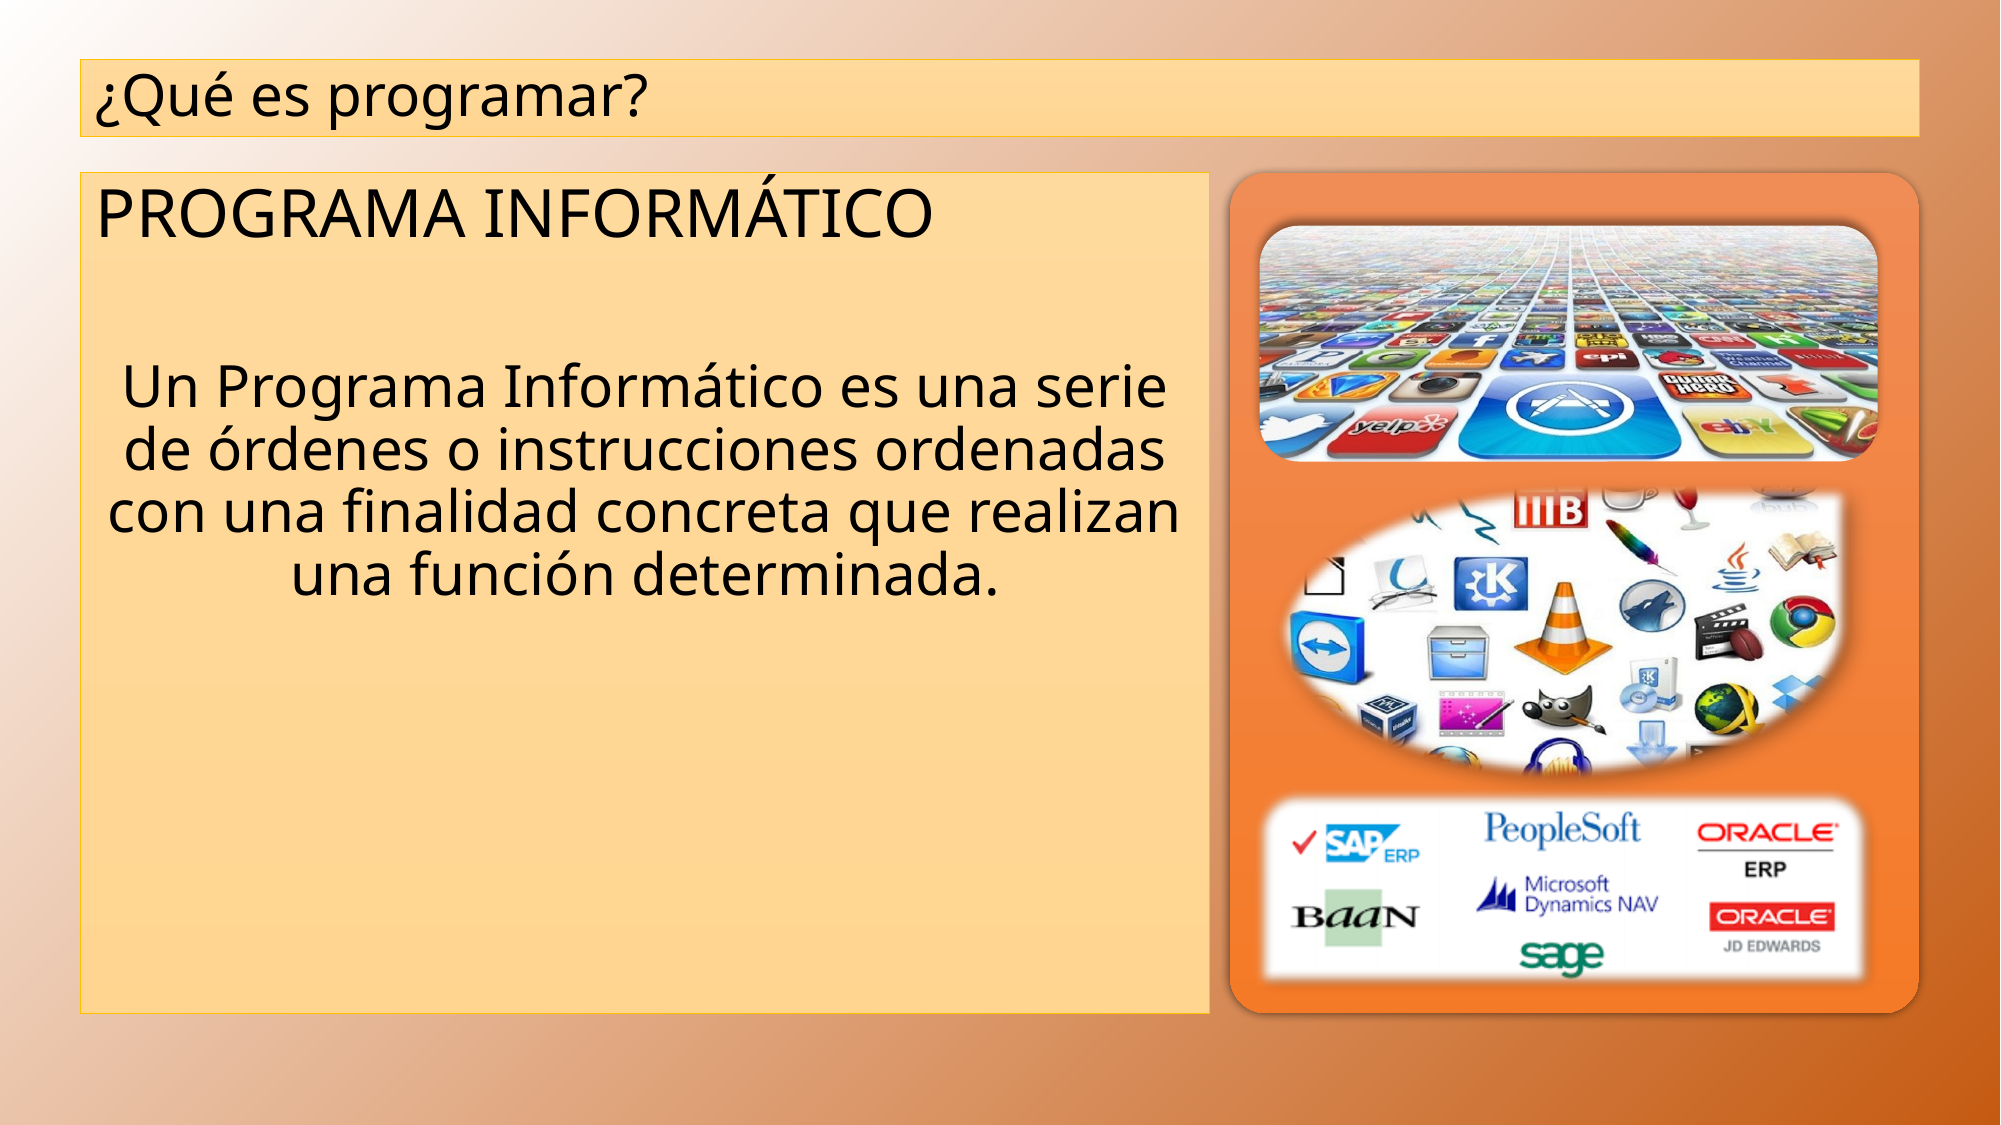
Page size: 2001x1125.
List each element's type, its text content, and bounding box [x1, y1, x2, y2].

picture [1259, 225, 1878, 462]
title ¿Qué es programar? [80, 59, 1920, 137]
picture [1254, 788, 1872, 988]
picture [1275, 484, 1851, 780]
list PROGRAMA INFORMÁTICO Un Programa Informático es una serie de órdenes o instrucciones ordenadas con una finalidad concreta que realizan una función determinada. [80, 172, 1210, 1014]
text_box [1229, 172, 1920, 1014]
